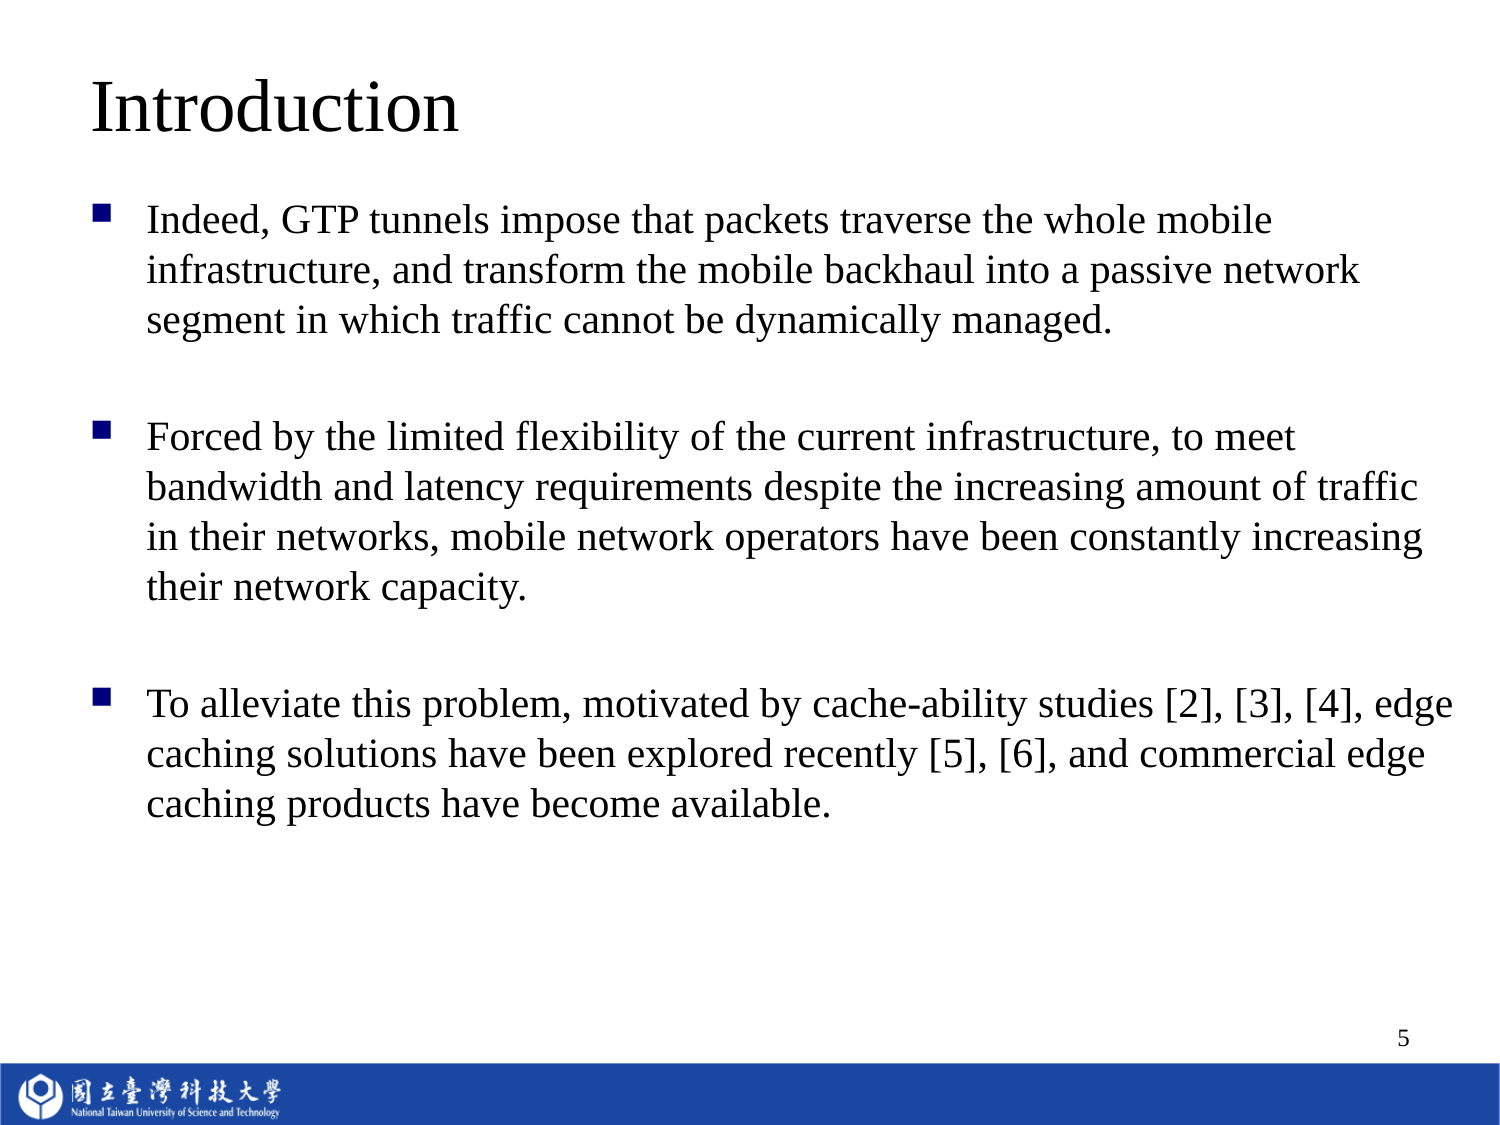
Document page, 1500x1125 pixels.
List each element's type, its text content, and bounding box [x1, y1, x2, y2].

list Indeed, GTP tunnels impose that packets traverse the whole mobile infrastructure, and transform the mobile backhaul into a passive network segment in which traffic cannot be dynamically managed. Forced by the limited flexibility of the current infrastructure, to meet bandwidth and latency requirements despite the increasing amount of traffic in their networks, mobile network operators have been constantly increasing their network capacity. To alleviate this problem, motivated by cache-ability studies [2], [3], [4], edge caching solutions have been explored recently [5], [6], and commercial edge caching products have become available. [75, 184, 1471, 1038]
title Introduction [75, 42, 1425, 161]
slide_number 5 [1074, 1011, 1425, 1059]
picture [0, 1059, 1500, 1125]
